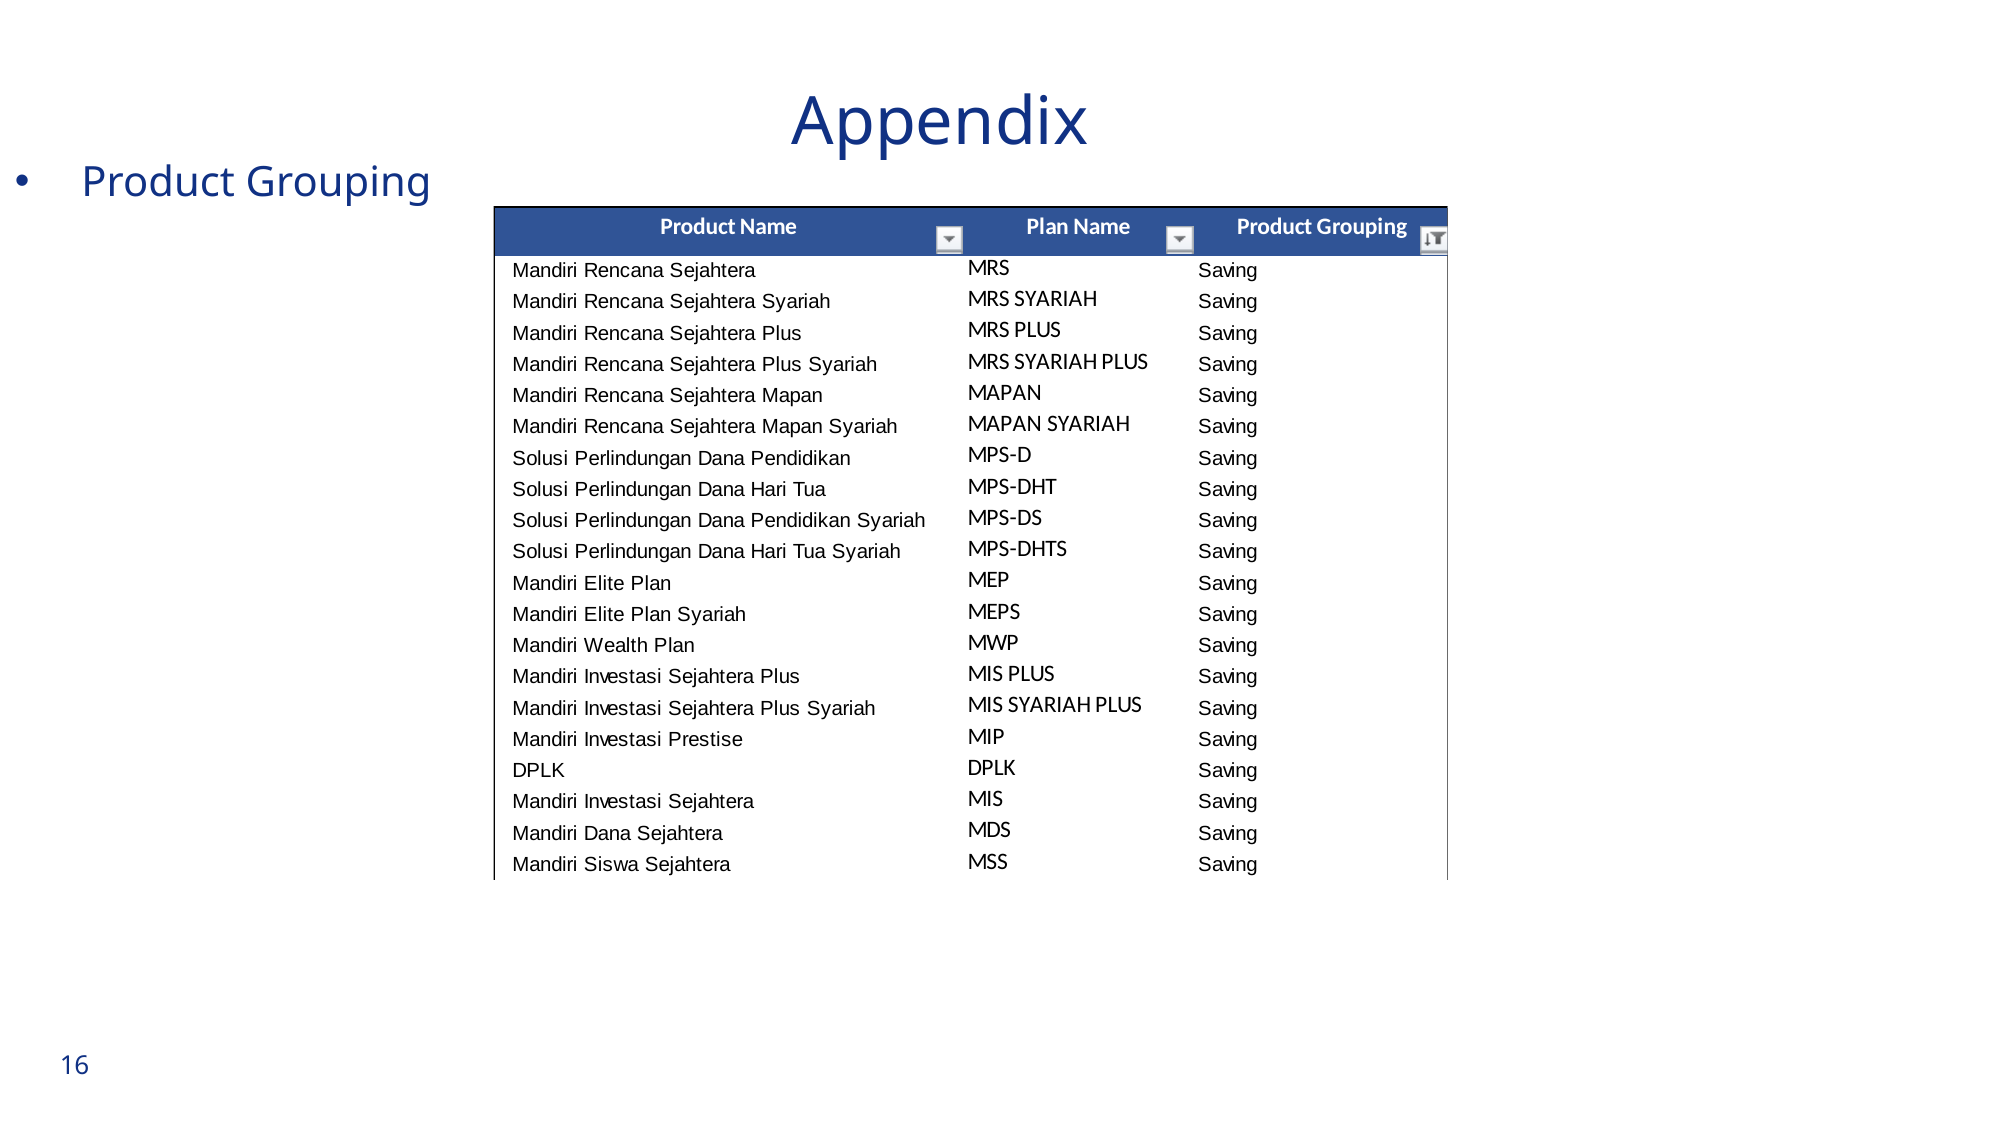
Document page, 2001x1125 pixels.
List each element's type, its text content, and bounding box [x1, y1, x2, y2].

list Product Grouping [0, 147, 1881, 203]
picture [493, 206, 1450, 882]
slide_number 16 [59, 1047, 115, 1085]
title Appendix [0, 70, 1881, 144]
